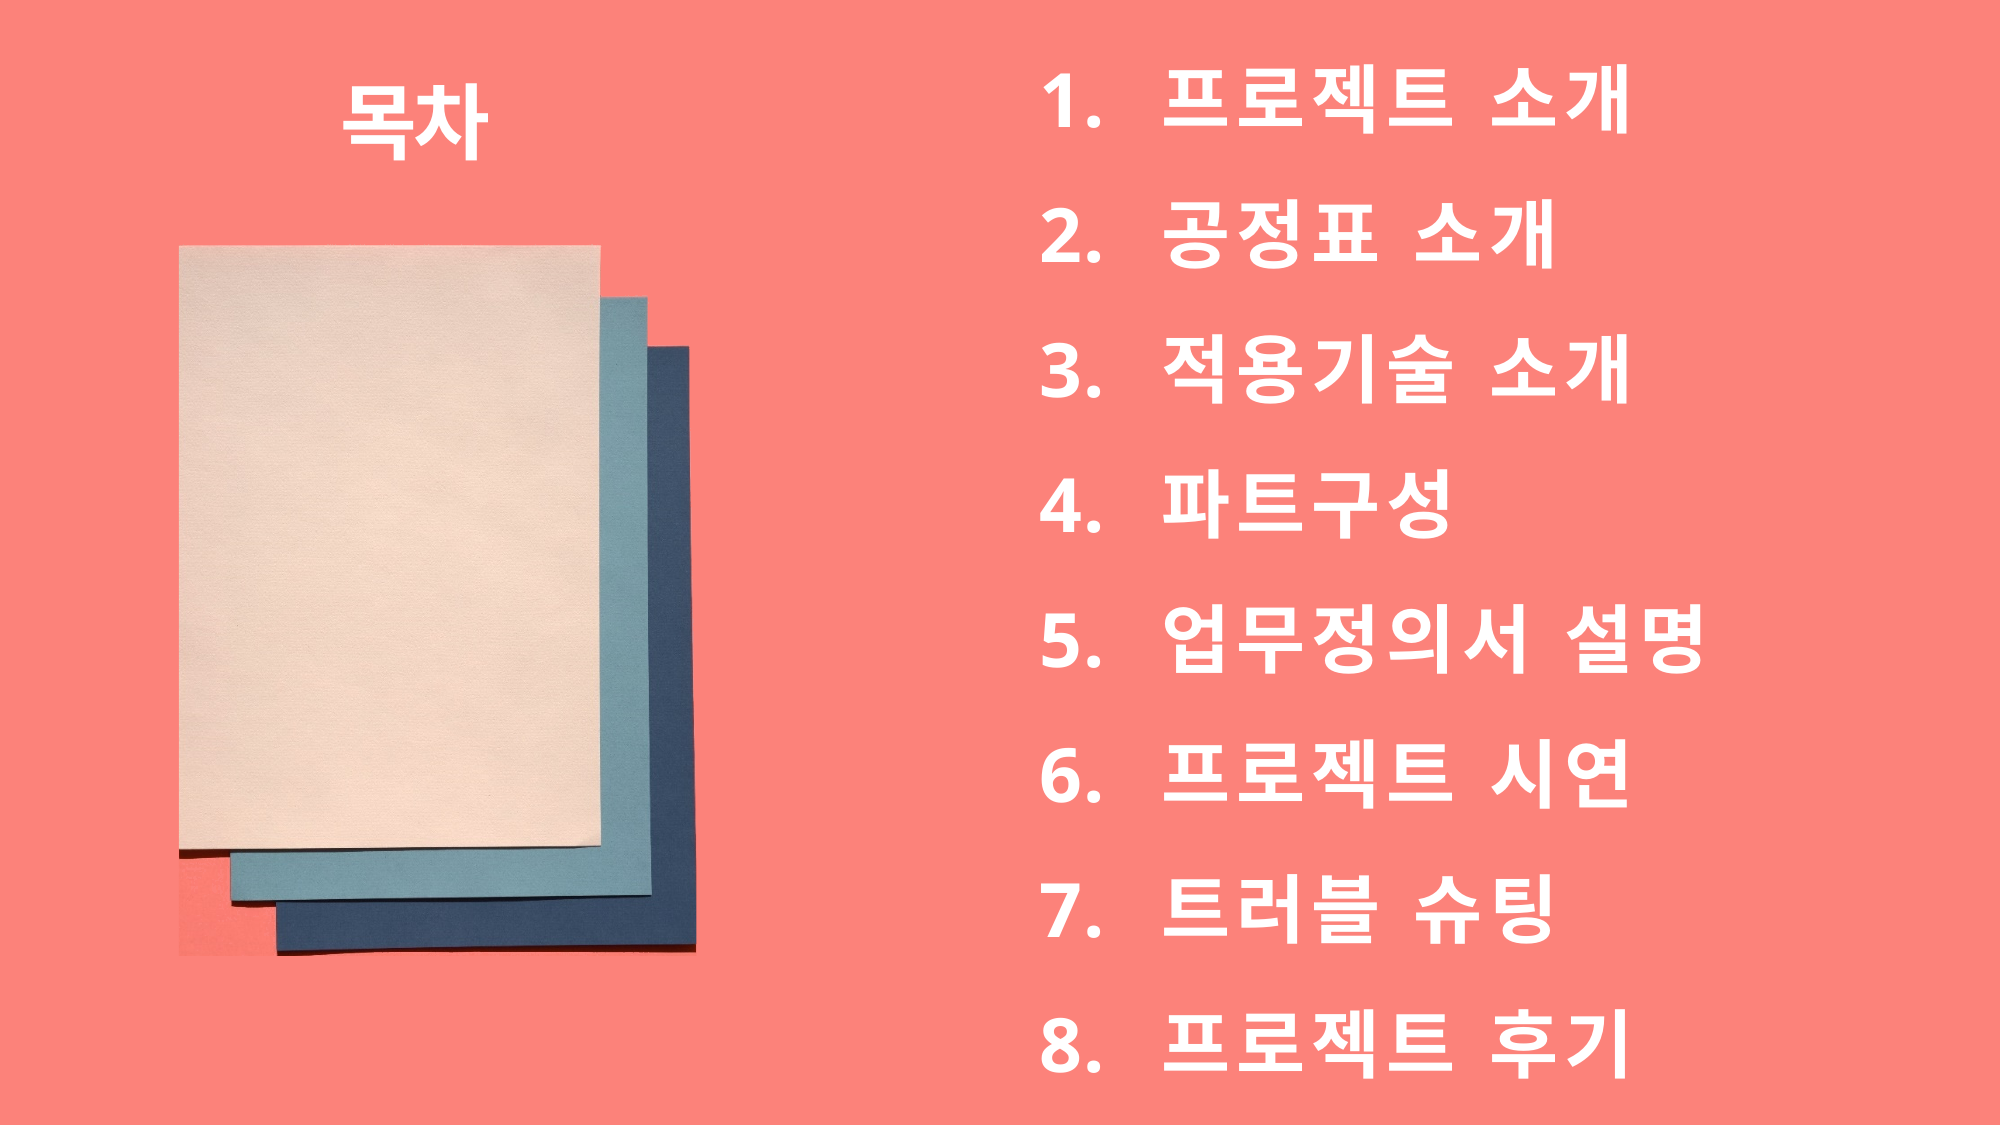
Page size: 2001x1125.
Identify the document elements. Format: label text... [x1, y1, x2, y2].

text_box 프로젝트 소개 공정표 소개 적용기술 소개 파트구성 업무정의서 설명 프로젝트 시연 트러블 슈팅 프로젝트 후기 [1024, 0, 1922, 1095]
picture [178, 242, 697, 956]
text_box 목차 [319, 62, 512, 178]
